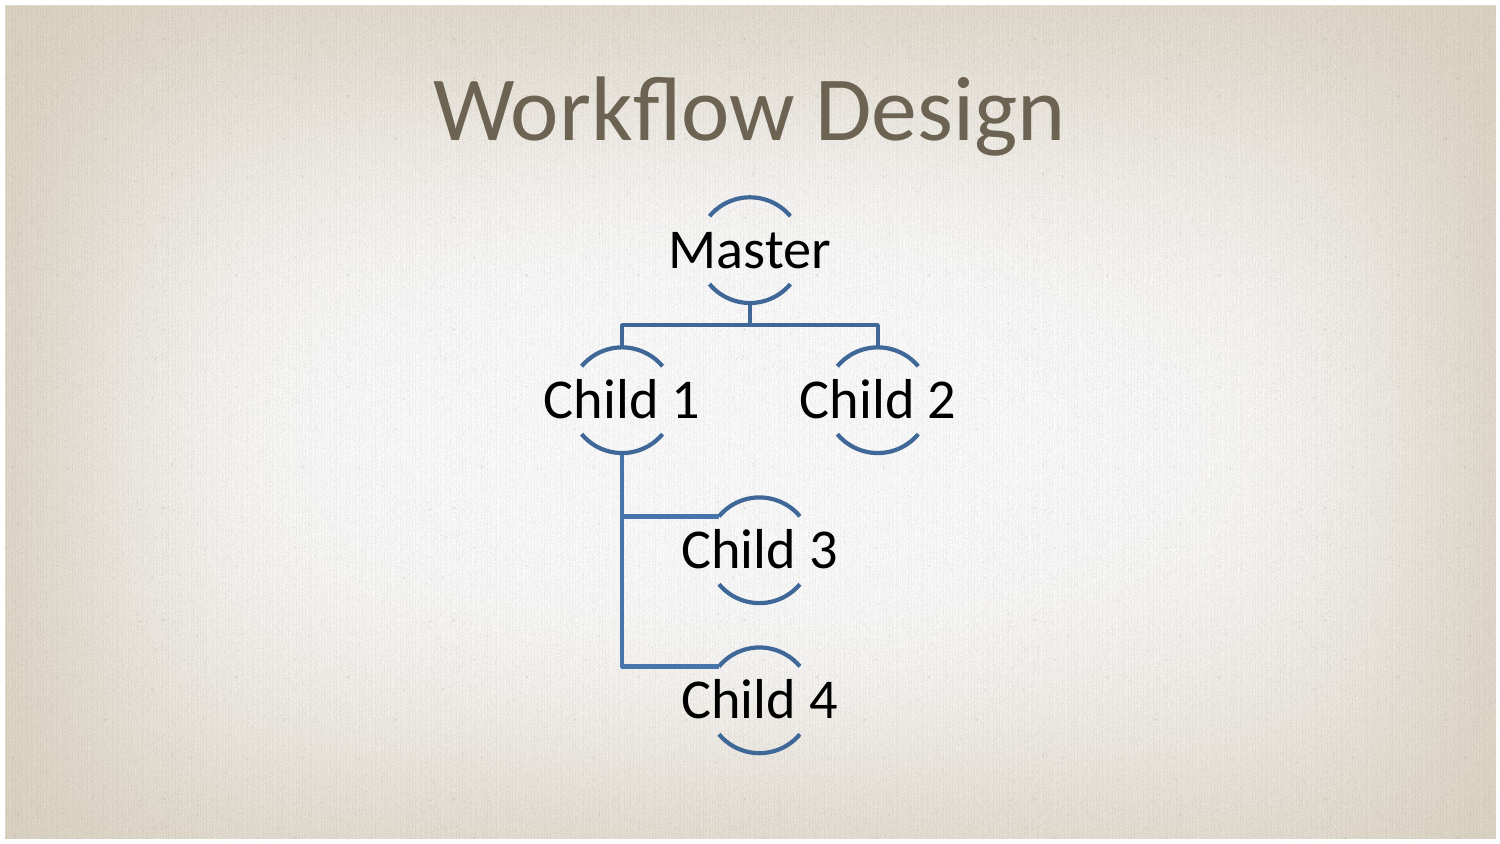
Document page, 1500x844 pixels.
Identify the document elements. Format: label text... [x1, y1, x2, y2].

title Workflow Design [75, 33, 1425, 175]
picture [0, 0, 1500, 844]
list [74, 196, 1426, 754]
